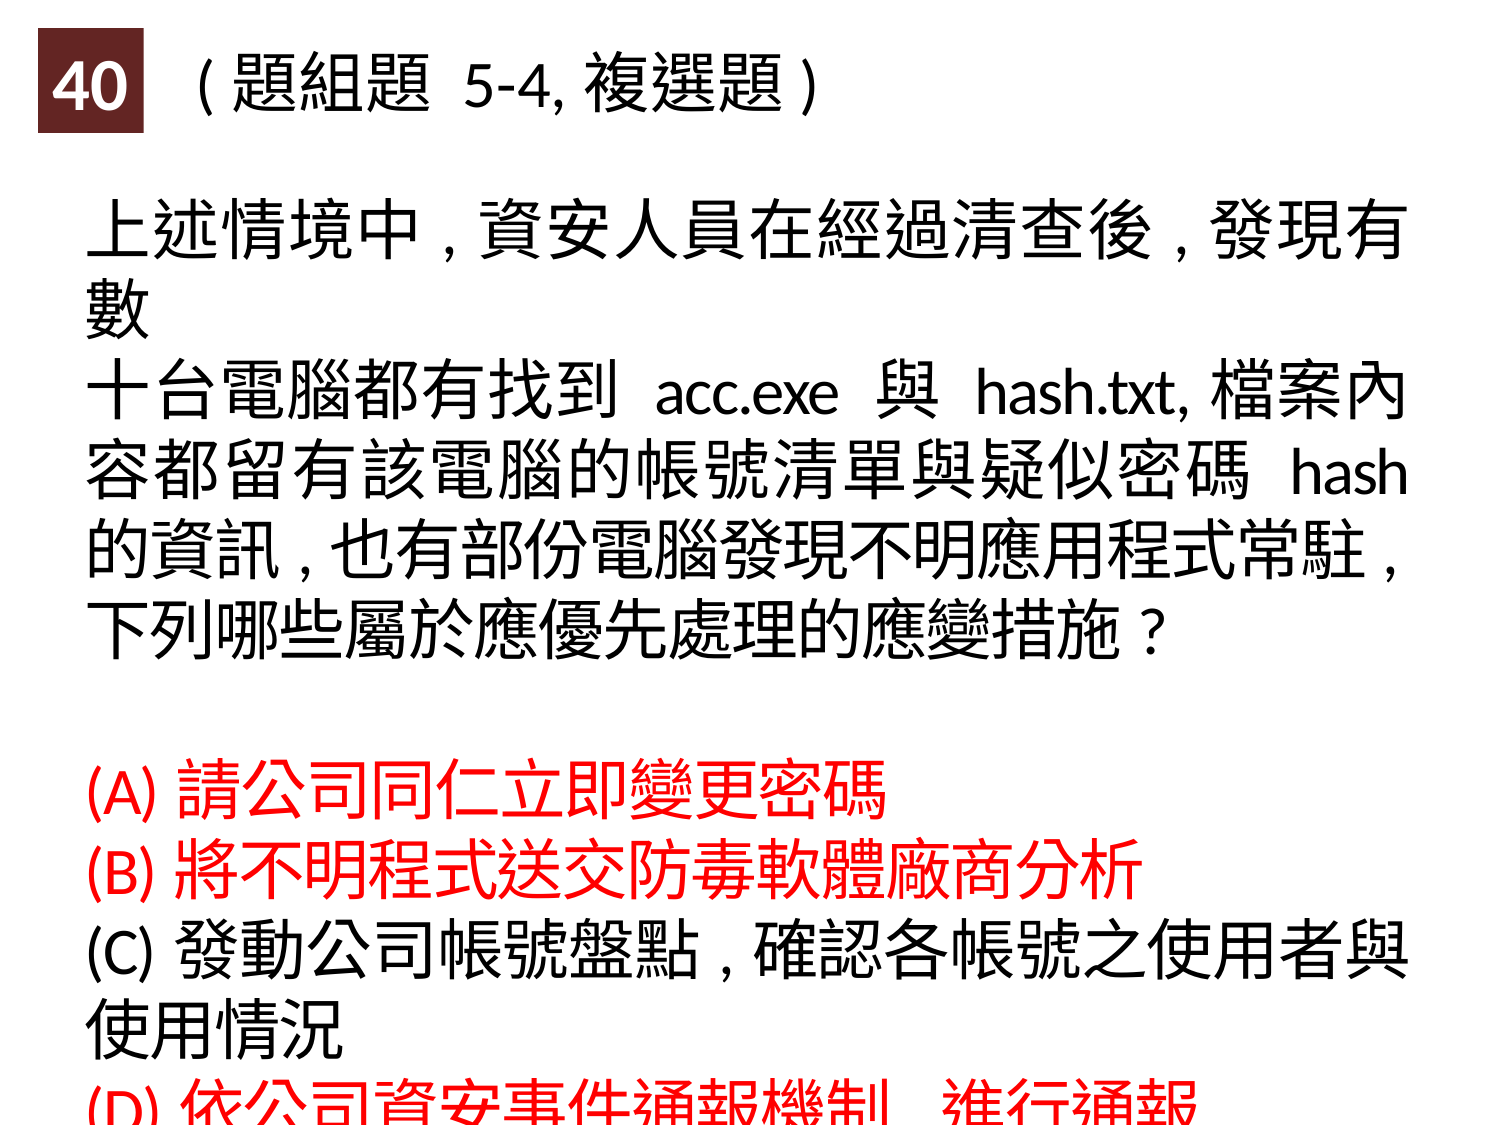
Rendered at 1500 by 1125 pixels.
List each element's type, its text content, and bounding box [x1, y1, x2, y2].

text_box 40 [38, 28, 144, 133]
text_box (題組題 5-4,複選題) [180, 33, 835, 128]
text_box 上述情境中,資安人員在經過清查後,發現有數 十台電腦都有找到 acc.exe 與 hash.txt,檔案內容都留有該電腦的帳號清單與疑似密碼 hash 的資訊,也有部份電腦發現不明應用程式常駐,下列哪些屬於應優先處理的應變措施? (A)請公司同仁立即變更密碼 (B)將不明程式送交防毒軟體廠商分析 (C)發動公司帳號盤點,確認各帳號之使用者與使用情況 (D)依公司資安事件通報機制,進行通報 [70, 180, 1424, 1125]
